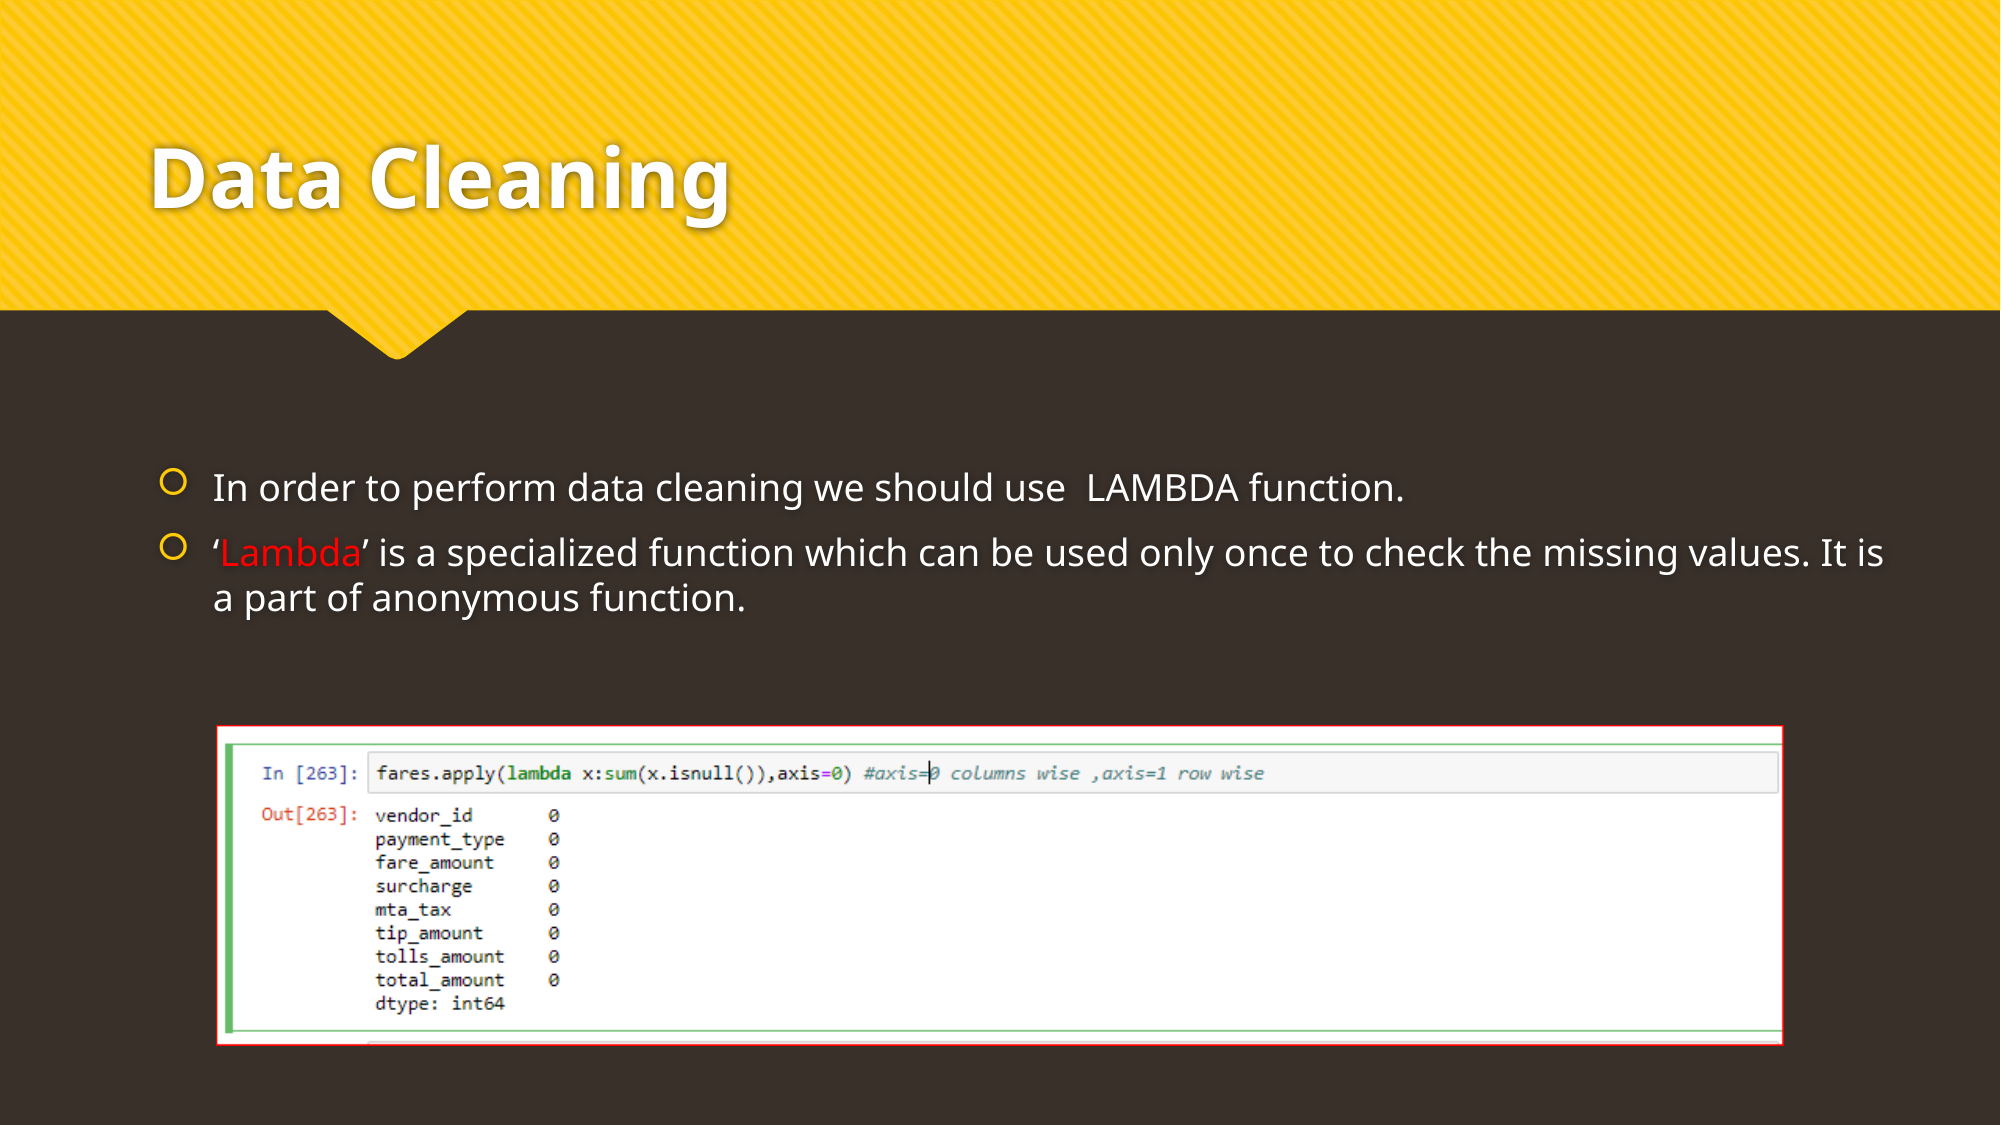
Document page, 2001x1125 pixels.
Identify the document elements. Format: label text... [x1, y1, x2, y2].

list In order to perform data cleaning we should use LAMBDA function. ‘Lambda’ is a specialized function which can be used only once to check the missing values. It is a part of anonymous function. [141, 262, 1915, 886]
picture [216, 724, 1784, 1046]
title Data Cleaning [132, 73, 1868, 233]
